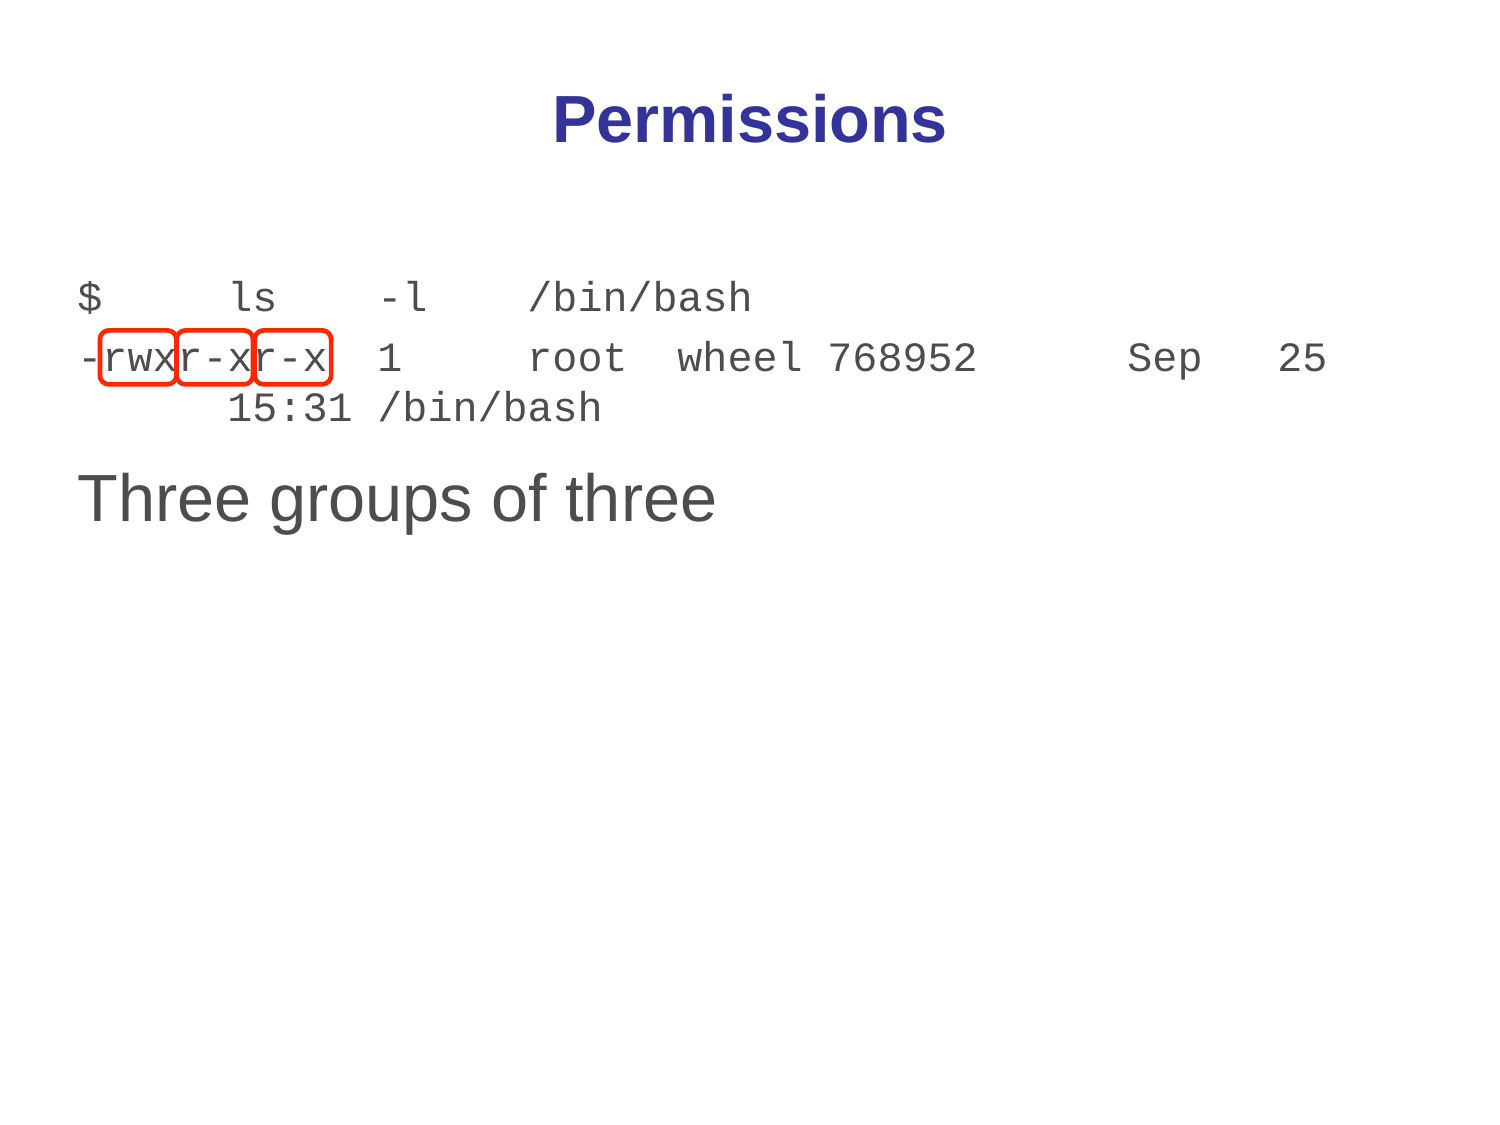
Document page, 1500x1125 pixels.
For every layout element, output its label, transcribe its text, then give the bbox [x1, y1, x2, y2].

text_box $ ls -l /bin/bash -rwxr-xr-x 1 root wheel 768952 Sep 25 15:31 /bin/bash [75, 257, 1405, 430]
title Permissions [354, 74, 1145, 257]
text_box Three groups of three [75, 452, 721, 535]
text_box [99, 330, 332, 385]
